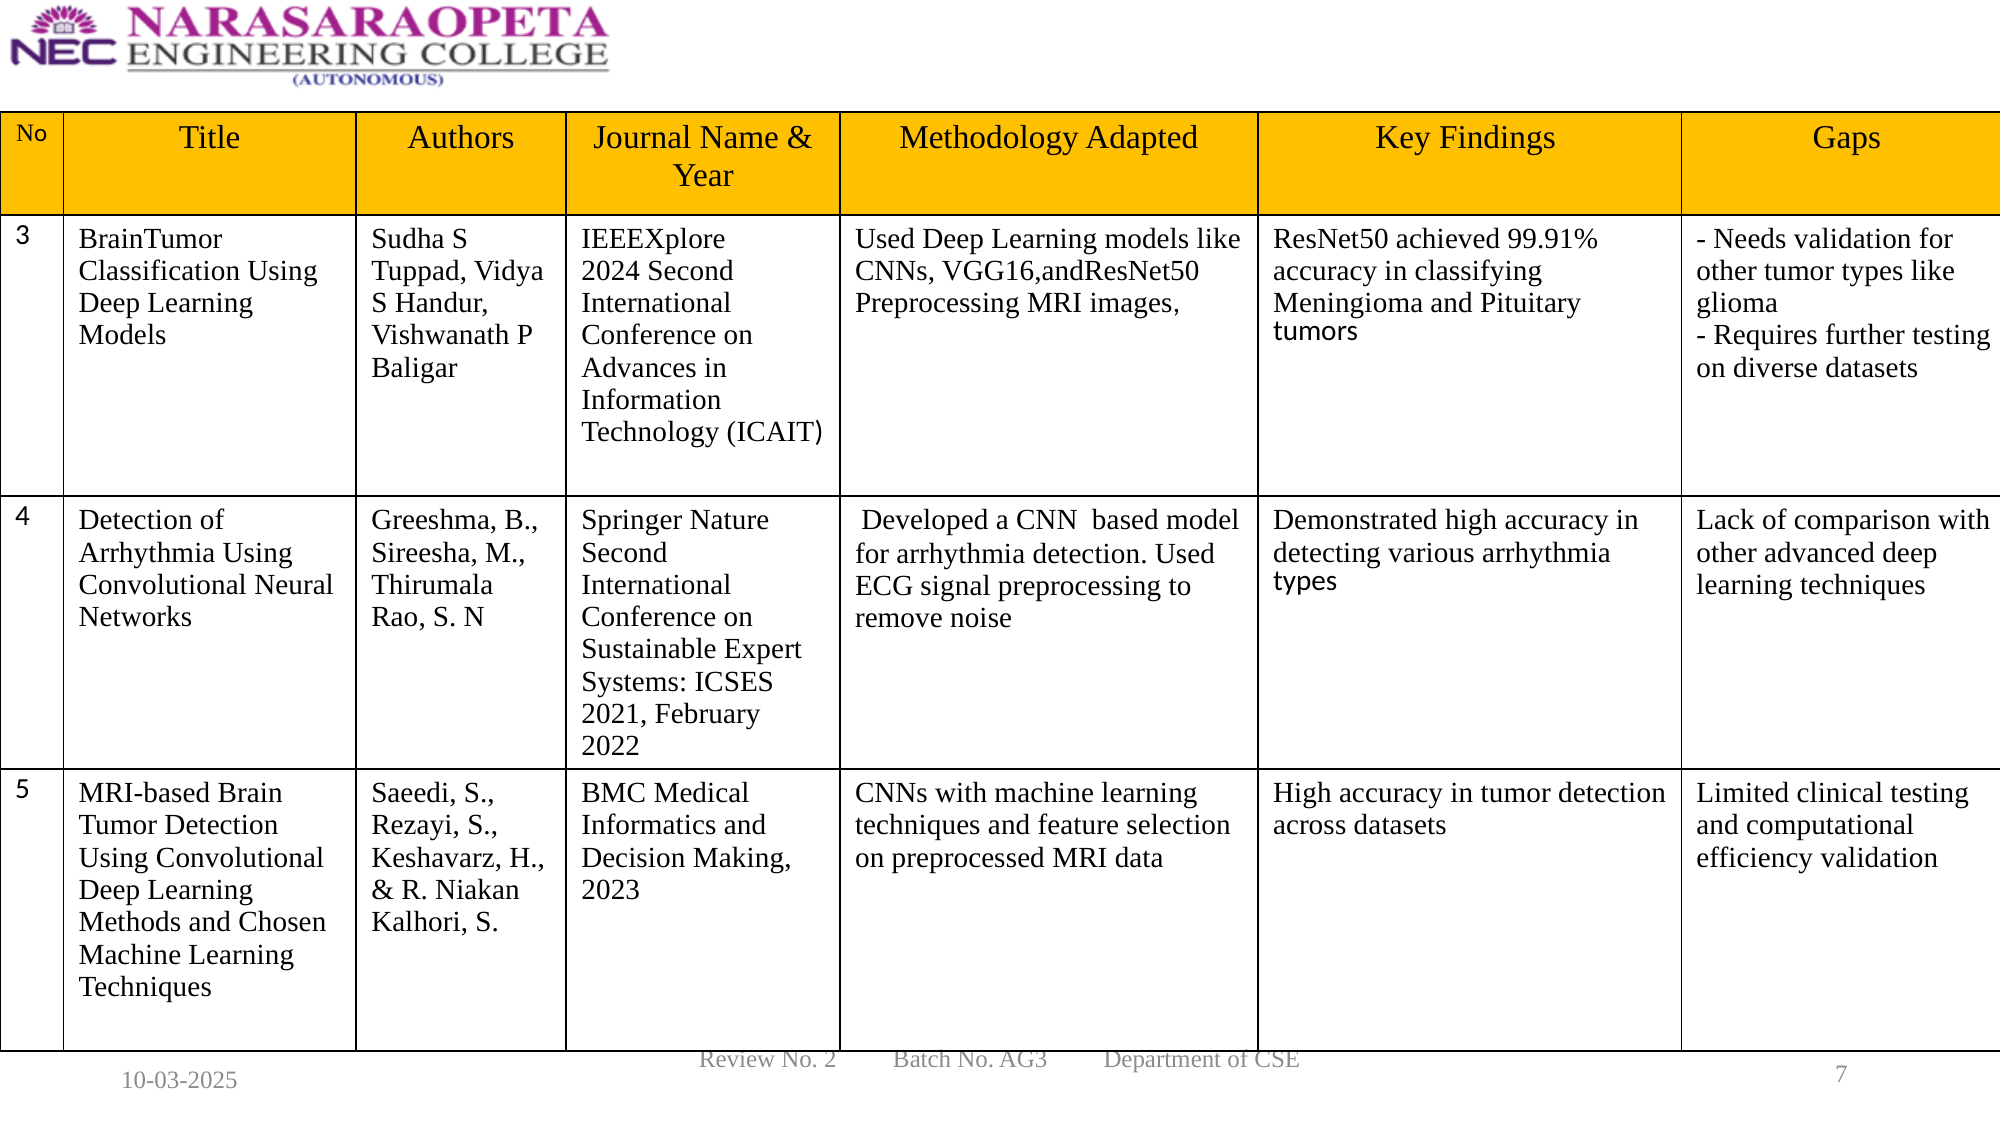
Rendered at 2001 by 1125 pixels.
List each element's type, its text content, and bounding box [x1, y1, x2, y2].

table_header No [1, 113, 63, 214]
footer Review No. 2 Batch No. AG3 Department of CSE [662, 1052, 1338, 1103]
table_header Methodology Adapted [841, 113, 1257, 214]
table_cell 3 [1, 216, 63, 495]
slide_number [106, 1063, 557, 1124]
table_cell Demonstrated high accuracy in detecting various arrhythmia types [1259, 497, 1681, 768]
table_cell IEEEXplore 2024 Second International Conference on Advances in Information Technology (ICAIT) [567, 216, 839, 495]
table_header Key Findings [1259, 113, 1681, 214]
table_header Title [64, 113, 355, 214]
table_cell Saeedi, S., Rezayi, S., Keshavarz, H., & R. Niakan Kalhori, S. [357, 770, 565, 1050]
table_cell 5 [1, 770, 63, 1050]
table_cell 4 [1, 497, 63, 768]
table_cell - Needs validation for other tumor types like glioma - Requires further testing on diverse datasets [1682, 216, 2000, 495]
table_cell Lack of comparison with other advanced deep learning techniques [1682, 497, 2000, 768]
table_header Journal Name & Year [567, 113, 839, 214]
table_header Authors [357, 113, 565, 214]
slide_number 7 [1412, 1052, 1863, 1103]
table_cell BrainTumor Classification Using Deep Learning Models [64, 216, 355, 495]
table_cell Sudha S Tuppad, Vidya S Handur, Vishwanath P Baligar [357, 216, 565, 495]
table_cell CNNs with machine learning techniques and feature selection on preprocessed MRI data [841, 770, 1257, 1050]
table_cell Detection of Arrhythmia Using Convolutional Neural Networks [64, 497, 355, 768]
table_cell BMC Medical Informatics and Decision Making, 2023 [567, 770, 839, 1050]
table_cell High accuracy in tumor detection across datasets [1259, 770, 1681, 1050]
table_cell Limited clinical testing and computational efficiency validation [1682, 770, 2000, 1050]
table_cell Greeshma, B., Sireesha, M., Thirumala Rao, S. N [357, 497, 565, 768]
table_cell Springer Nature Second International Conference on Sustainable Expert Systems: ICSES 2021, February 2022 [567, 497, 839, 768]
table_header Gaps [1682, 113, 2000, 214]
table_cell ResNet50 achieved 99.91% accuracy in classifying Meningioma and Pituitary tumors [1259, 216, 1681, 495]
table_cell Developed a CNN based model for arrhythmia detection. Used ECG signal preprocessing to remove noise [841, 497, 1257, 768]
table_cell Used Deep Learning models like CNNs, VGG16,andResNet50 Preprocessing MRI images, [841, 216, 1257, 495]
table_cell MRI-based Brain Tumor Detection Using Convolutional Deep Learning Methods and Chosen Machine Learning Techniques [64, 770, 355, 1050]
picture [0, 0, 1280, 111]
